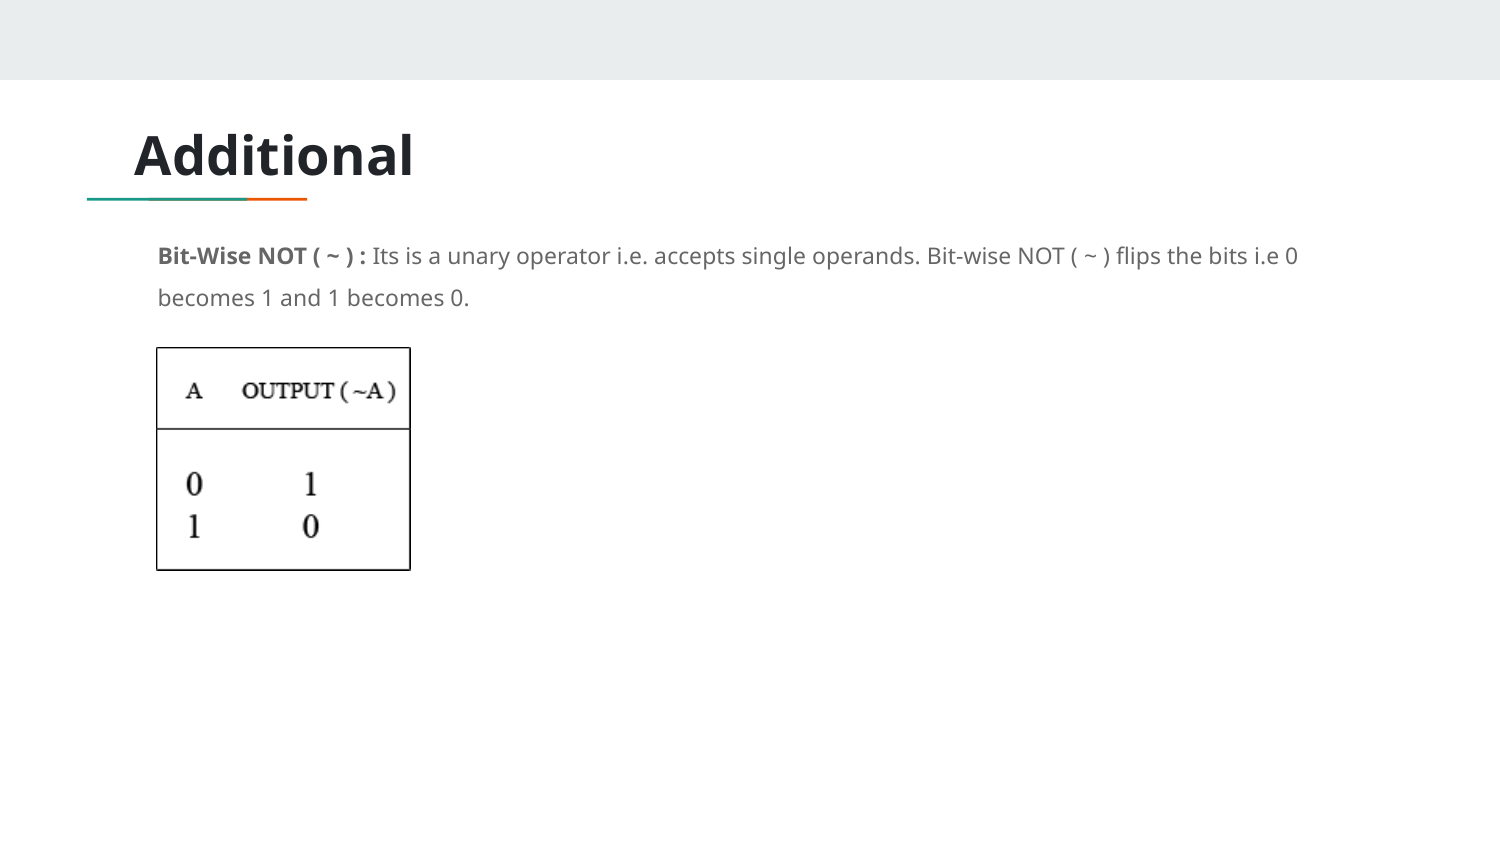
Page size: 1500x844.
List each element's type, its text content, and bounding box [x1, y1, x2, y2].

picture [155, 346, 411, 571]
title Additional [119, 93, 1381, 182]
text_box Bit-Wise NOT ( ~ ) : Its is a unary operator i.e. accepts single operands. Bit-wise NOT ( ~ ) flips the bits i.e 0 becomes 1 and 1 becomes 0. [119, 213, 1402, 816]
